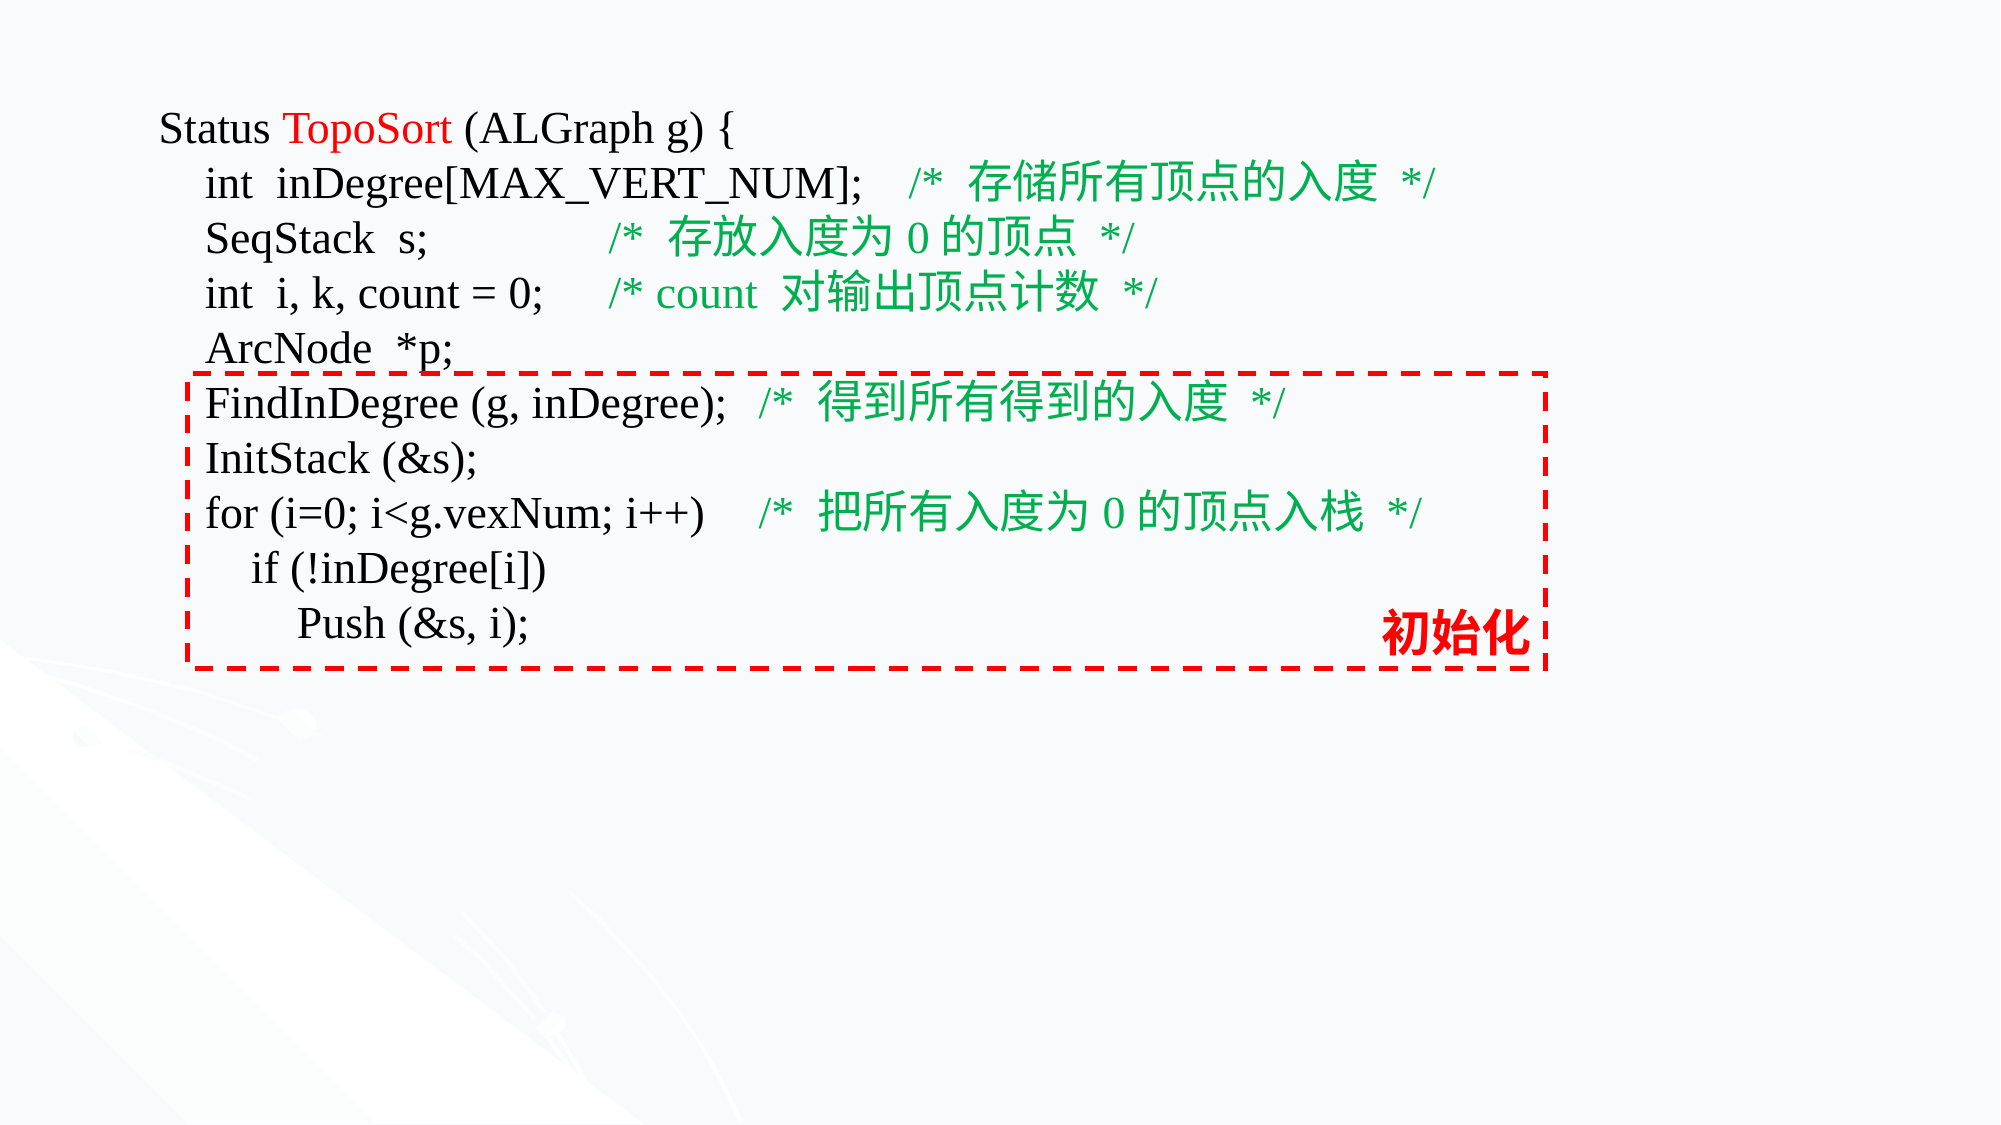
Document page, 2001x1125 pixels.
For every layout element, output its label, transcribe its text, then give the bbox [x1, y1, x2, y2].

text_box 初始化 [187, 373, 1546, 669]
text_box Status TopoSort (ALGraph g) { int inDegree[MAX_VERT_NUM]; /* 存储所有顶点的入度 */ SeqStack s; /* 存放入度为0的顶点 */ int i, k, count = 0; /* count 对输出顶点计数 */ ArcNode *p; FindInDegree (g, inDegree); /* 得到所有得到的入度 */ InitStack (&s); for (i=0; i<g.vexNum; i++) /* 把所有入度为0的顶点入栈 */ if (!inDegree[i]) Push (&s, i); [144, 90, 1571, 655]
